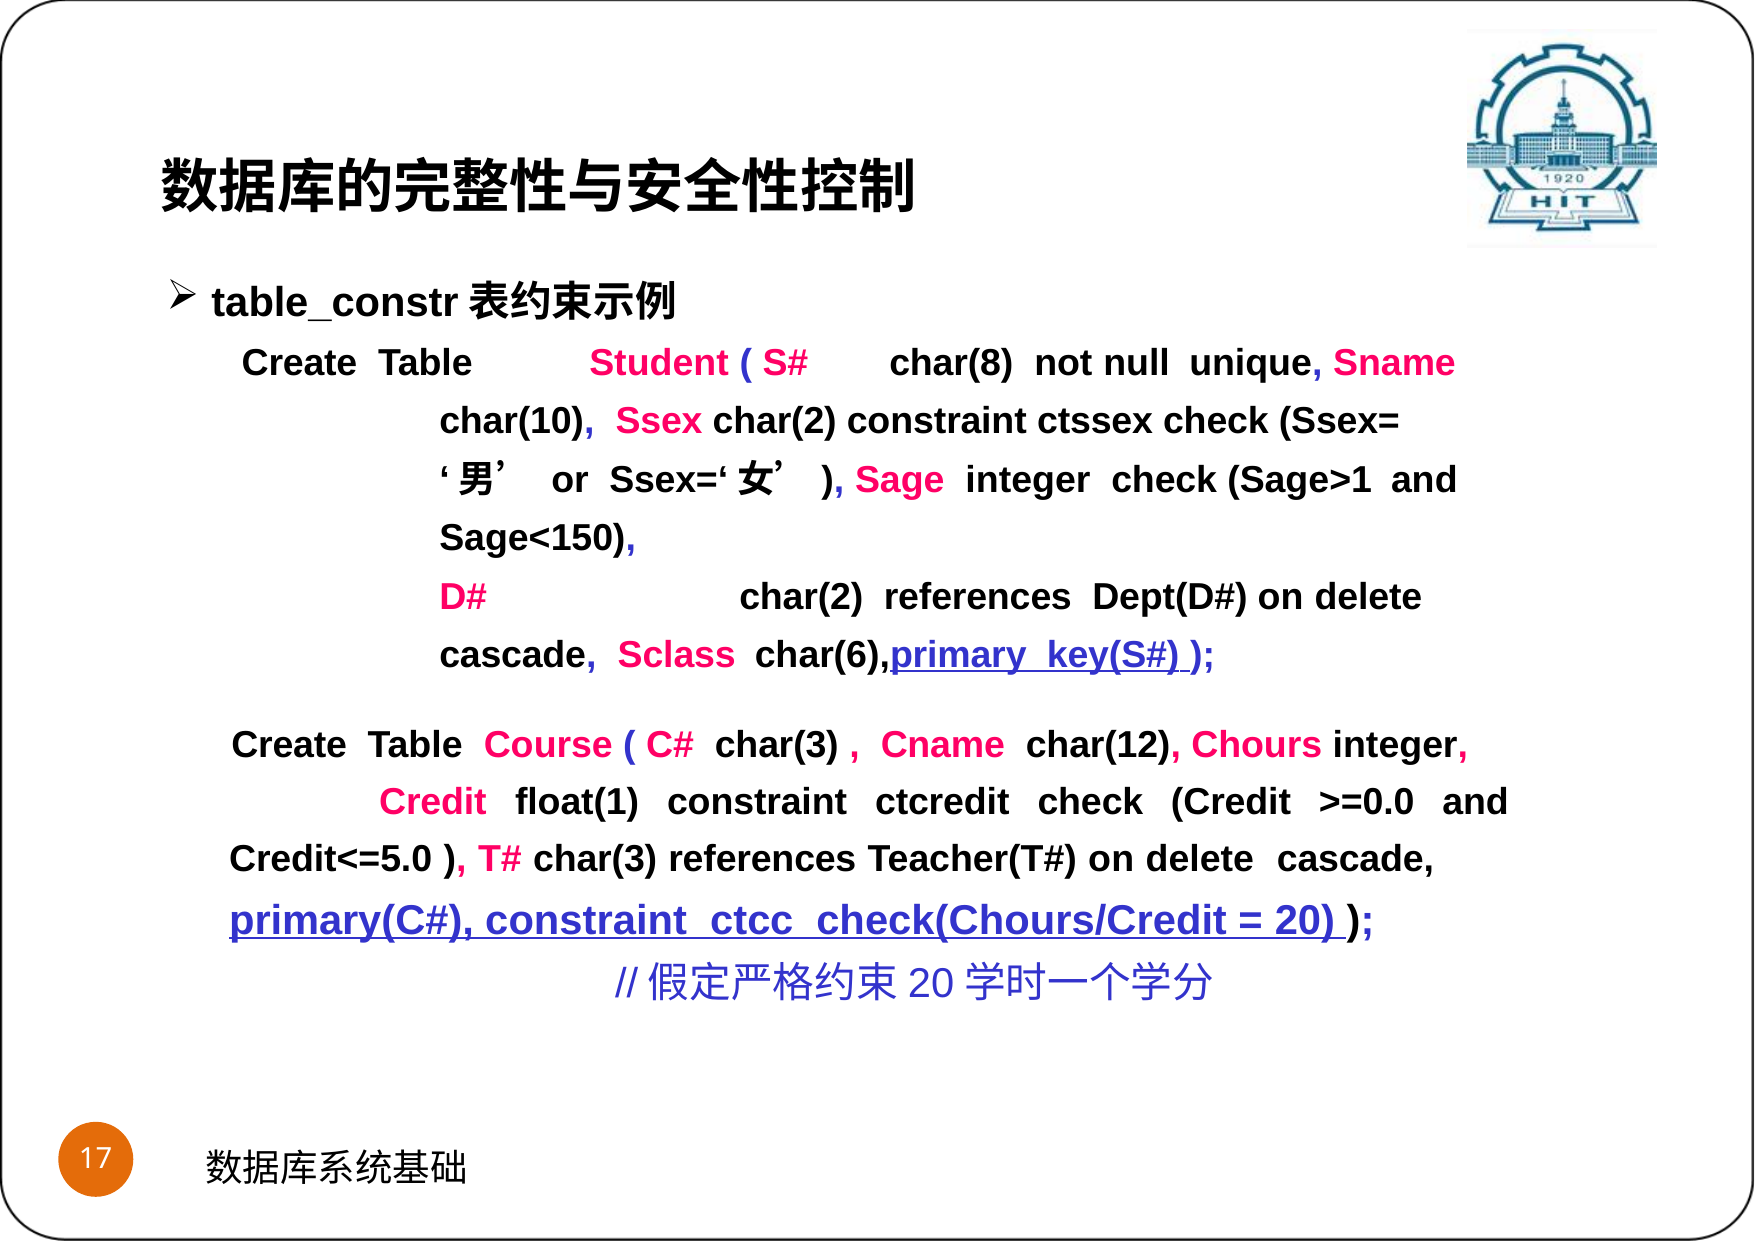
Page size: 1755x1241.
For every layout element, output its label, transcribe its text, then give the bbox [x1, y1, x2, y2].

text_box Create Table Course ( C# char(3) , Cname char(12), Chours integer, Credit float(1) constraint ctcredit check (Credit >=0.0 and Credit<=5.0 ), T# char(3) references Teacher(T#) on delete cascade, primary(C#), constraint ctcc check(Chours/Credit = 20) ); //假定严格约束20学时一个学分 [227, 707, 1590, 1069]
picture [0, 0, 1755, 1241]
text_box table_constr表约束示例 Create Table Student ( S# char(8) not null unique, Sname char(10), Ssex char(2) constraint ctssex check (Ssex=‘男’ or Ssex=‘女’), Sage integer check (Sage>1 and Sage<150), D# char(2) references Dept(D#) on delete cascade, Sclass char(6),primary key(S#) ); [152, 274, 1517, 725]
text_box 数据库的完整性与安全性控制 [158, 149, 1009, 220]
